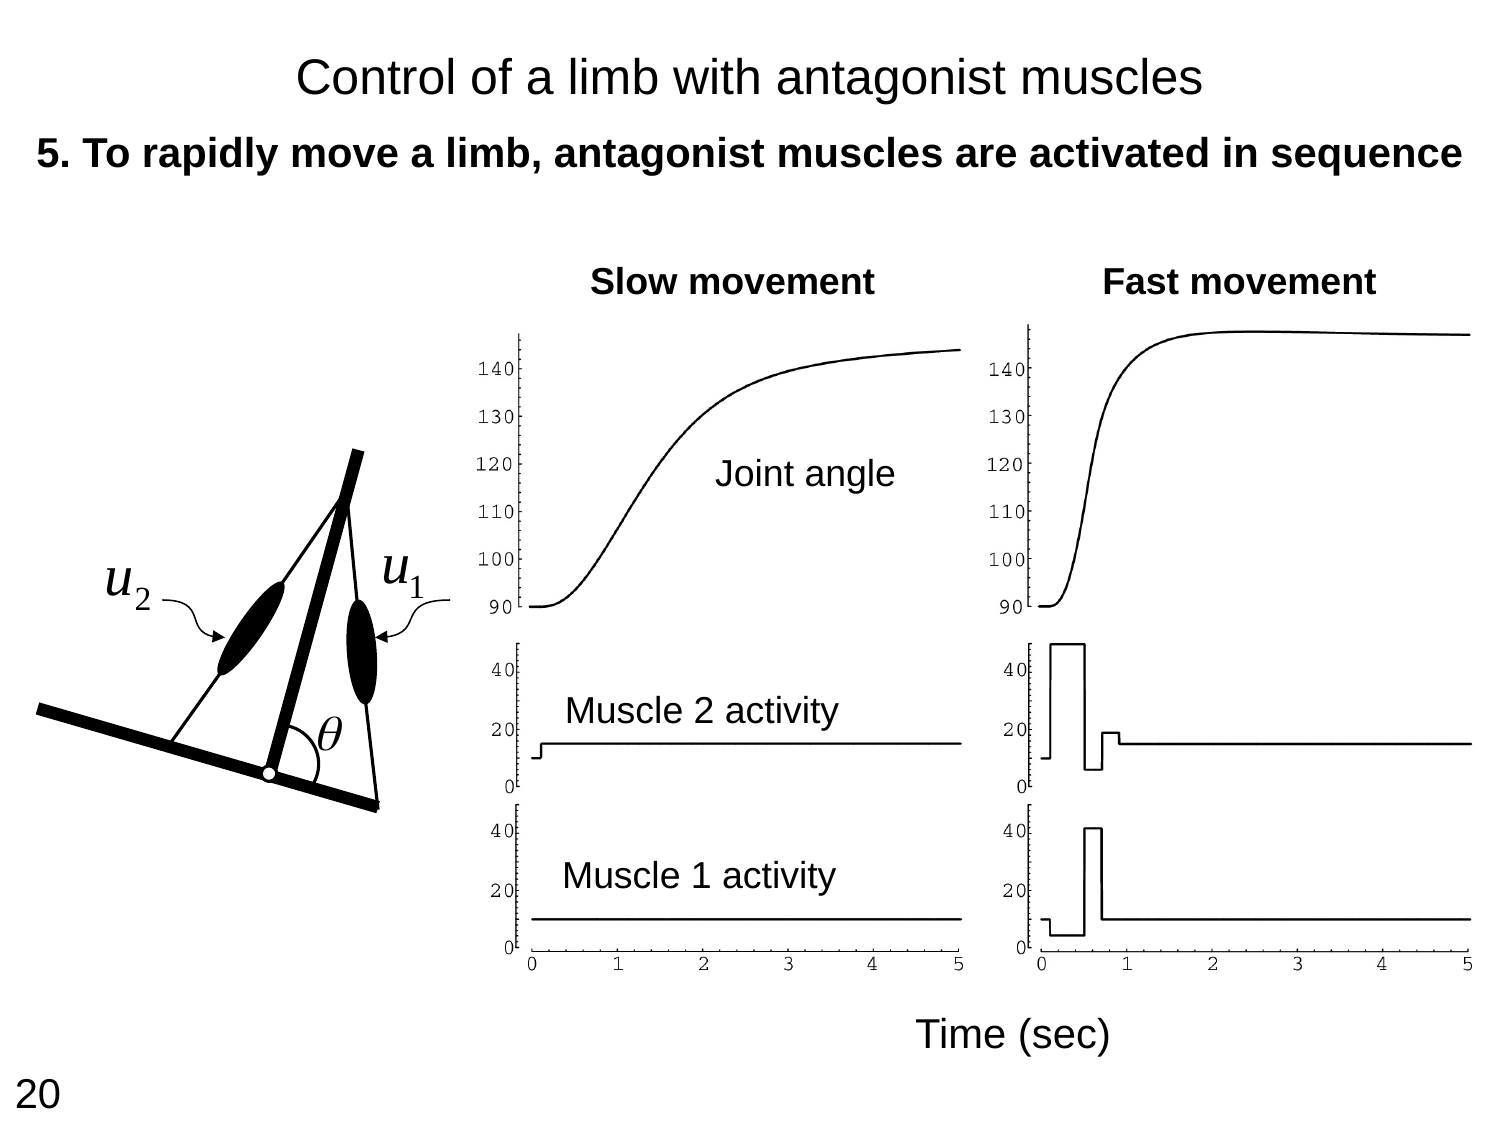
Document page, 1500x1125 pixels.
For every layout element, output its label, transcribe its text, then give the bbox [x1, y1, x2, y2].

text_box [374, 599, 451, 638]
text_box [374, 524, 434, 599]
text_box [97, 537, 162, 626]
text_box Fast movement [1087, 249, 1392, 310]
text_box Slow movement [575, 249, 891, 310]
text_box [162, 599, 226, 638]
text_box Time (sec) [900, 999, 1127, 1065]
text_box Control of a limb with antagonist muscles 5. To rapidly move a limb, antagonist muscles are activated in sequence [0, 37, 1500, 184]
picture [474, 324, 1476, 976]
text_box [37, 449, 406, 826]
